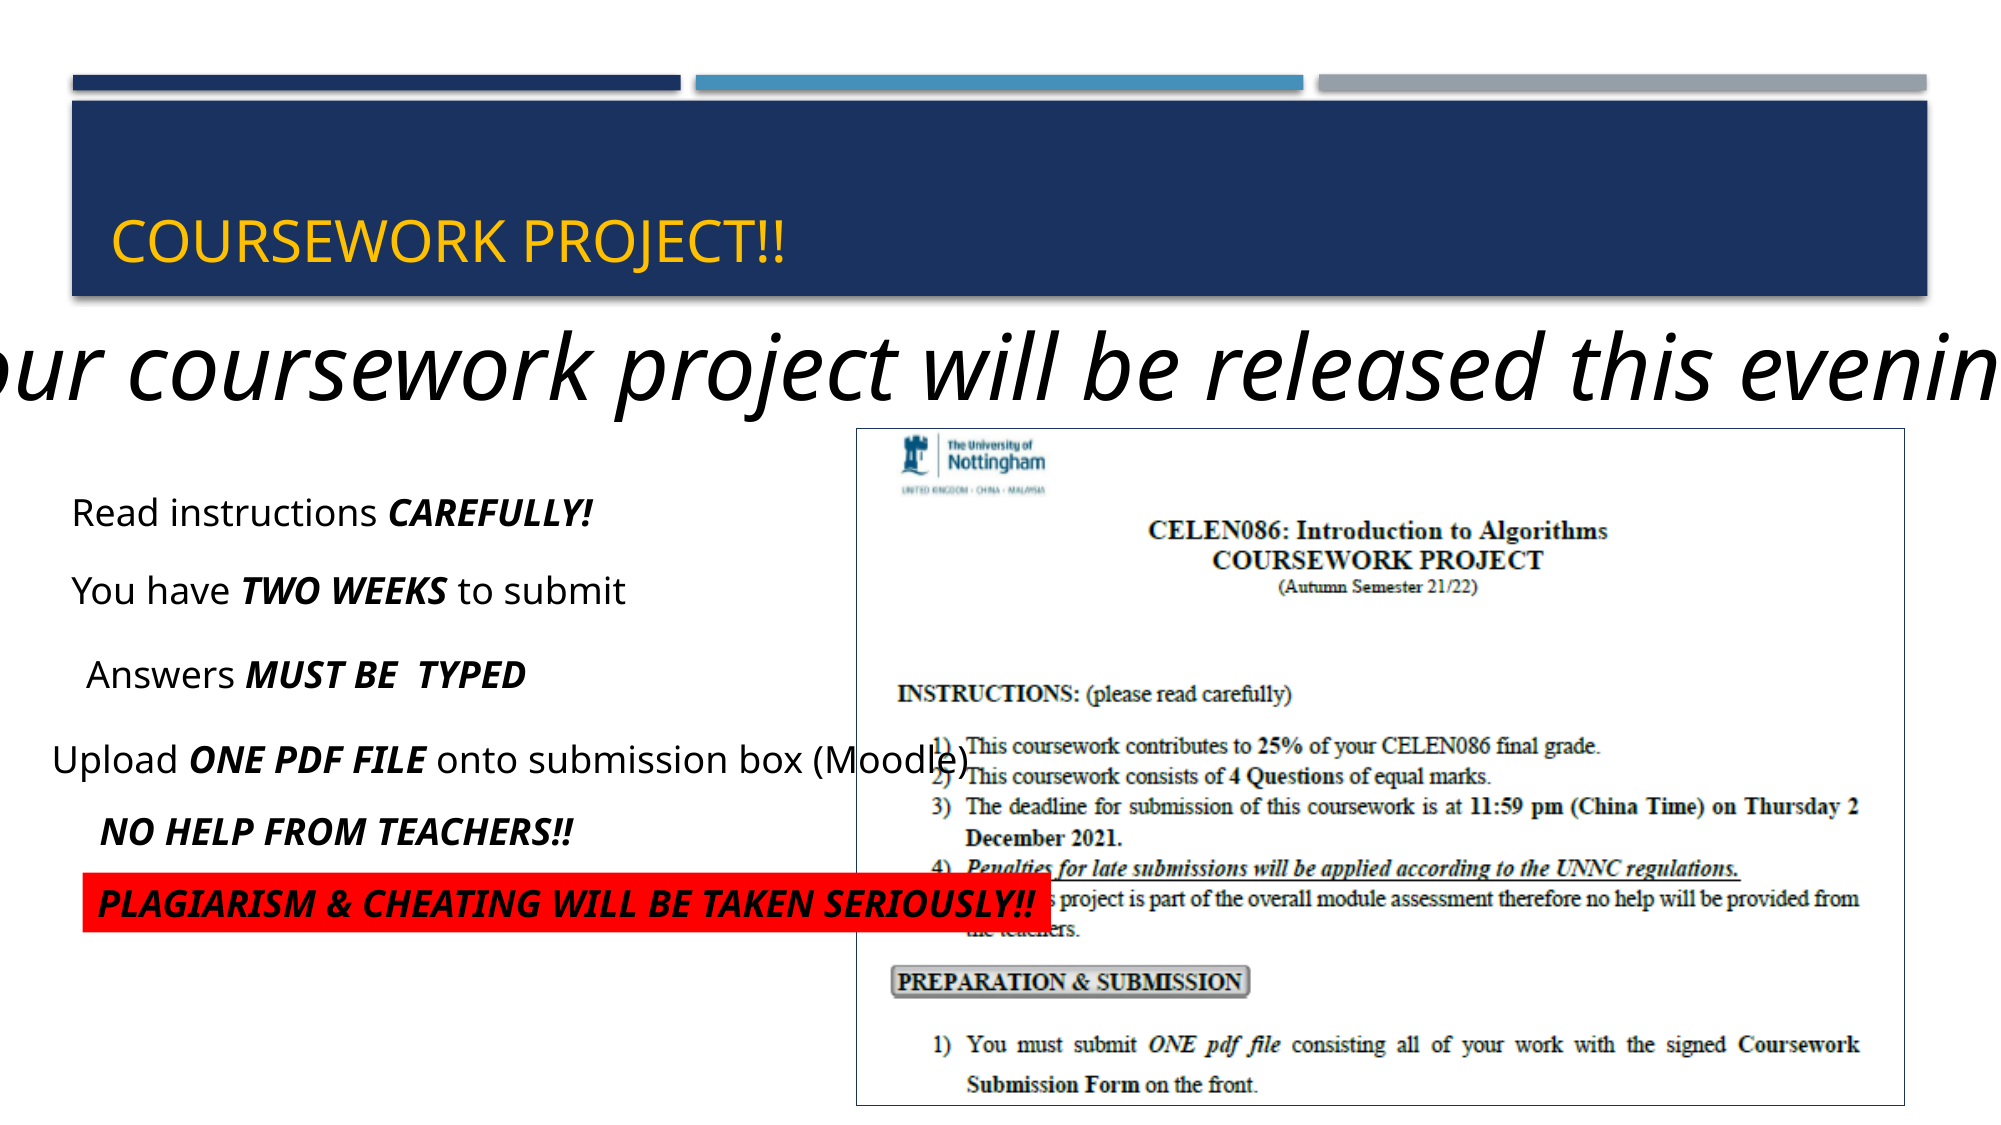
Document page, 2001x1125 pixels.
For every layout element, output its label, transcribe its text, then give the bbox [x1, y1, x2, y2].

text_box NO HELP FROM TEACHERS!! [84, 800, 589, 861]
text_box Read instructions CAREFULLY! [56, 482, 608, 542]
text_box You have TWO WEEKS to submit [56, 559, 641, 620]
picture [856, 427, 1906, 1107]
text_box Answers MUST BE TYPED [71, 643, 542, 704]
title Coursework project!! [95, 115, 1905, 282]
text_box Upload ONE PDF FILE onto submission box (Moodle) [36, 728, 850, 789]
text_box PLAGIARISM & CHEATING WILL BE TAKEN SERIOUSLY!! [82, 872, 850, 933]
text_box Your coursework project will be released this evening! [0, 301, 2000, 427]
